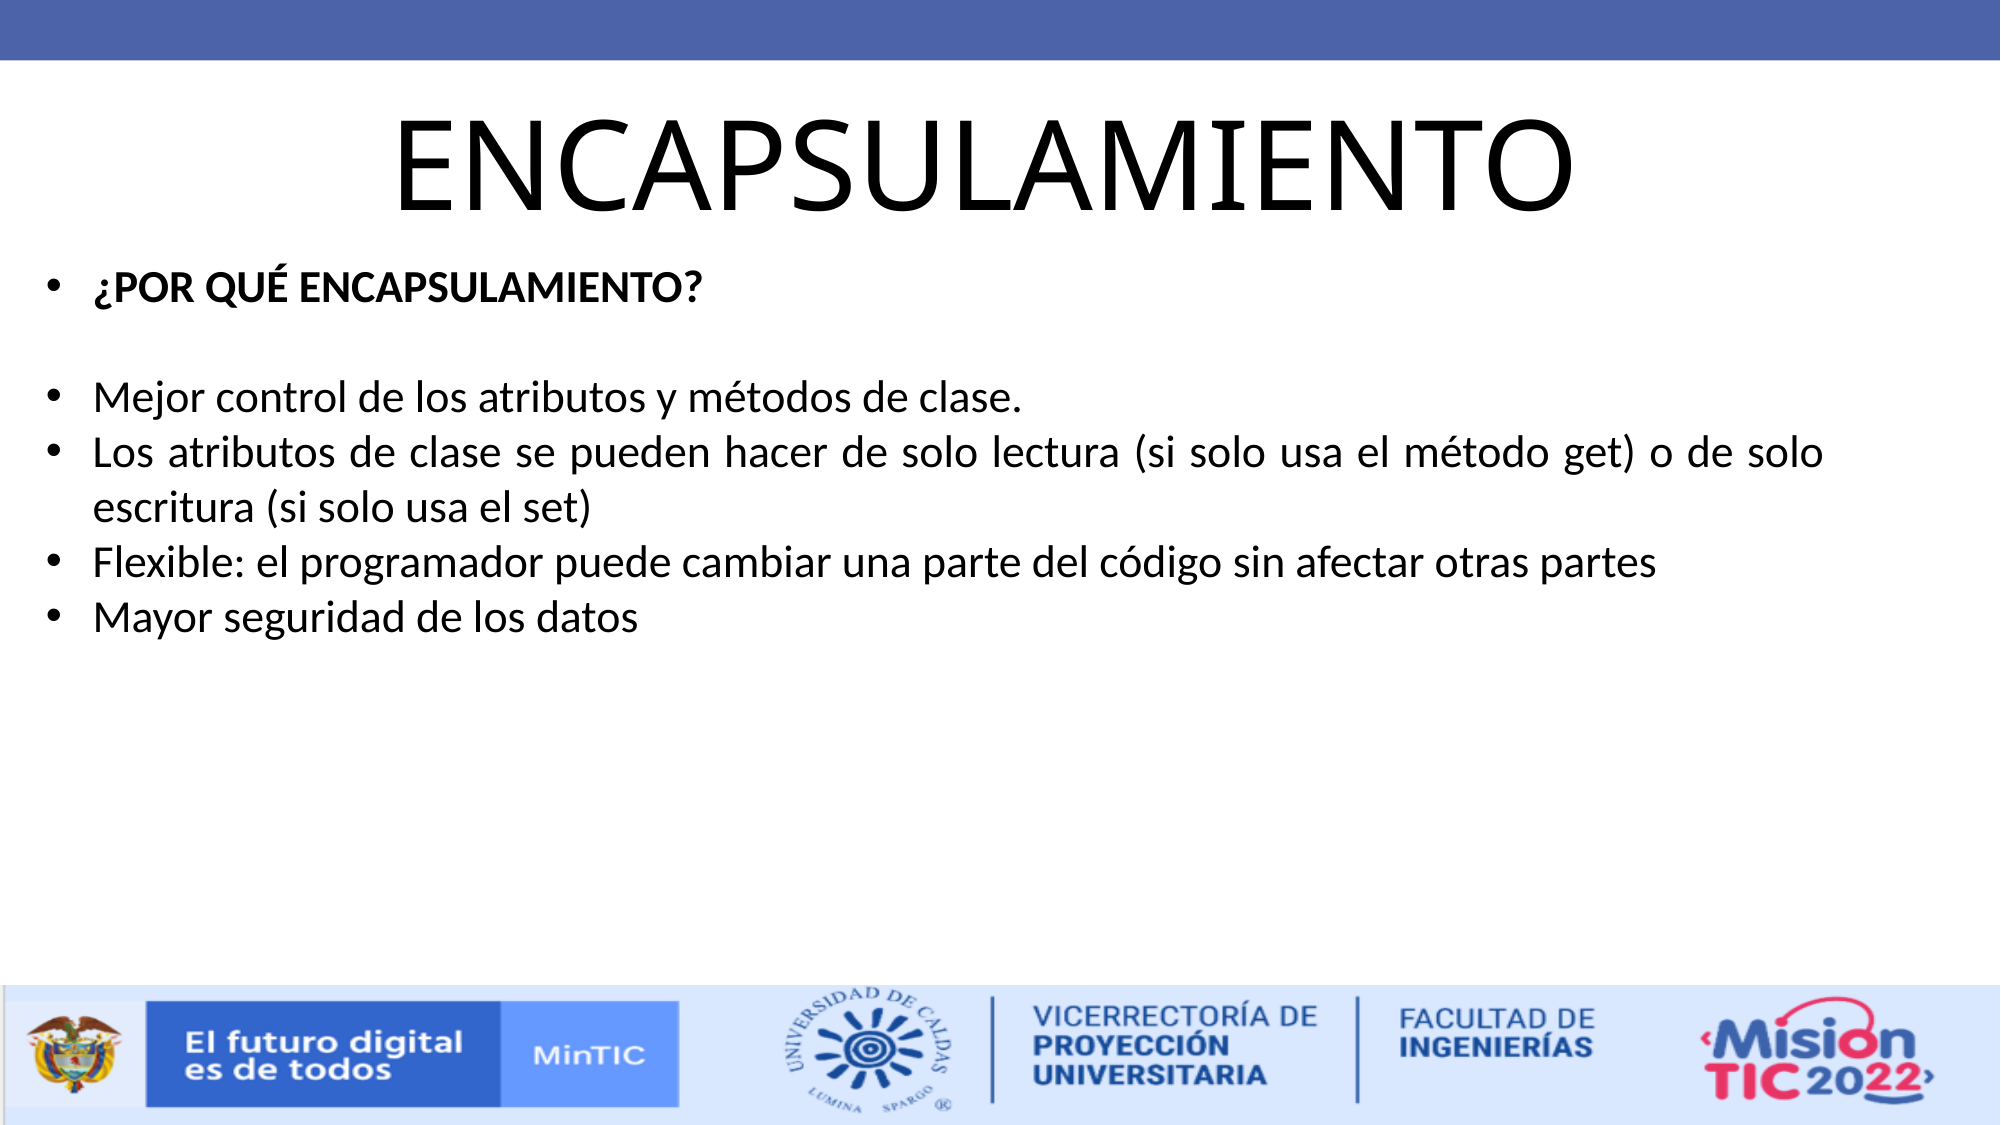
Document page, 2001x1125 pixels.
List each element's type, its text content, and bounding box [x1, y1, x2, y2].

title ENCAPSULAMIENTO [31, 62, 1938, 245]
picture [0, 985, 2000, 1125]
text_box [0, 0, 2000, 62]
text_box ¿POR QUÉ ENCAPSULAMIENTO? Mejor control de los atributos y métodos de clase. Los atributos de clase se pueden hacer de solo lectura (si solo usa el método get) o de solo escritura (si solo usa el set) Flexible: el programador puede cambiar una parte del código sin afectar otras partes Mayor seguridad de los datos [31, 249, 1842, 650]
